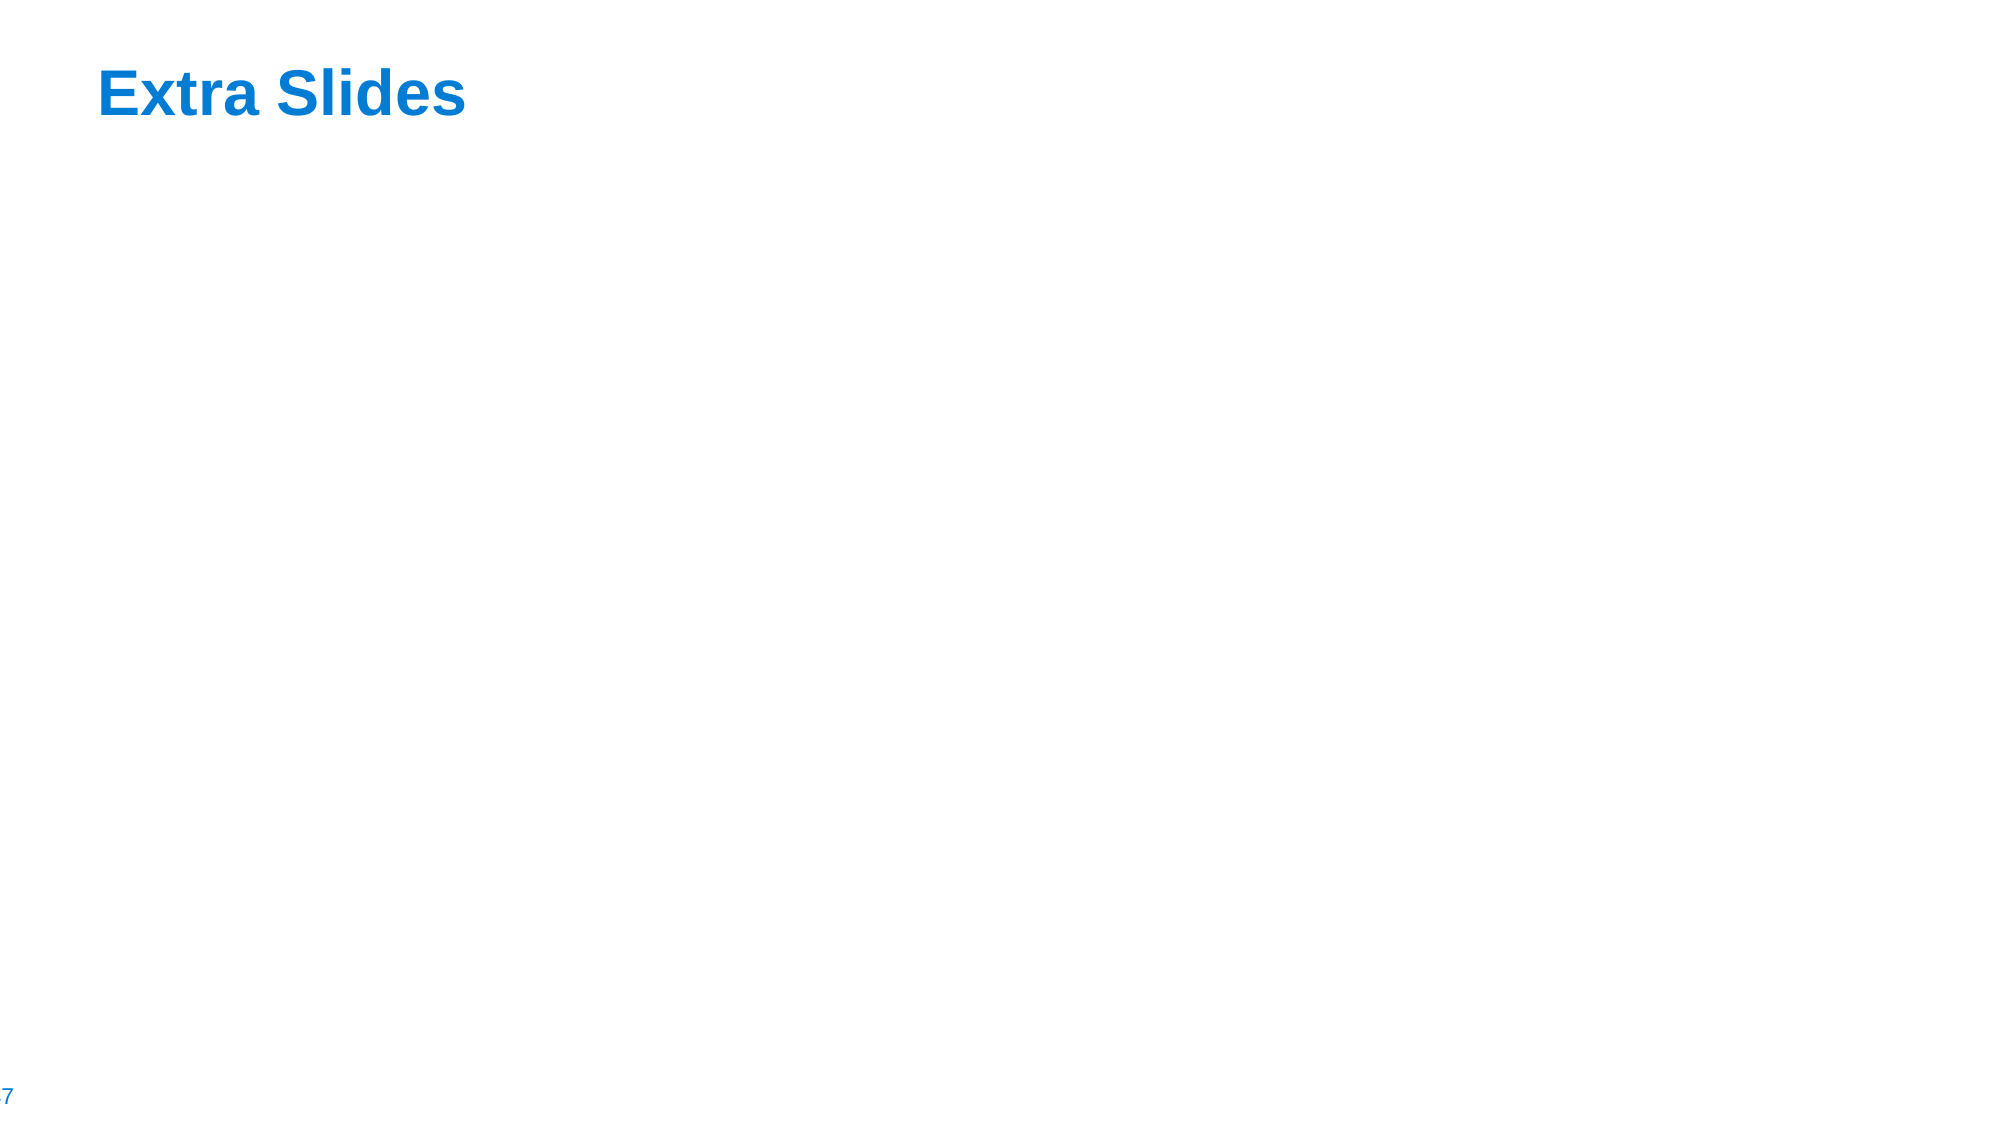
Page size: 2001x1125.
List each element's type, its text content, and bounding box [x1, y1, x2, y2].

title Extra Slides [82, 19, 1808, 137]
